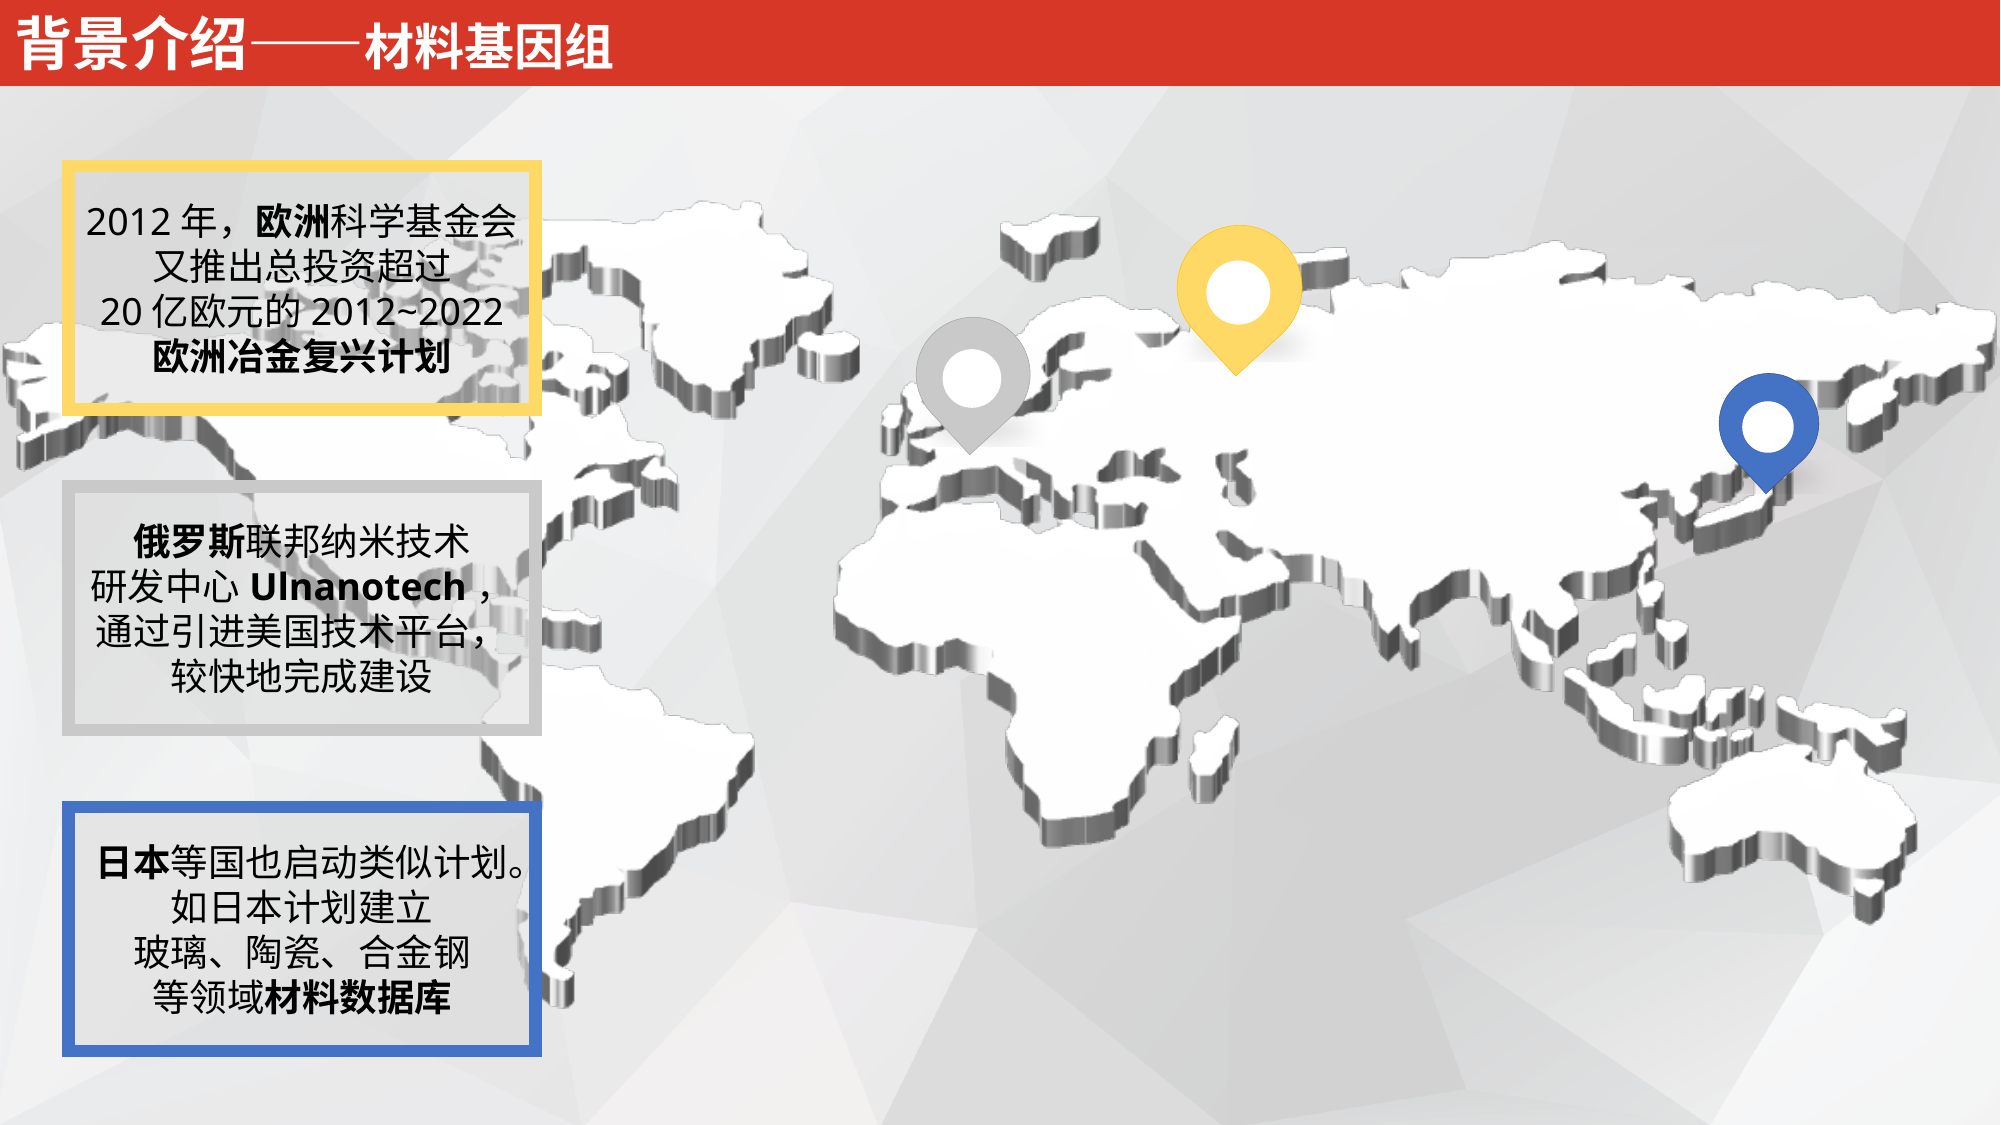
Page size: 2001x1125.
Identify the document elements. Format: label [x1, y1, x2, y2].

text_box [1177, 225, 1303, 351]
text_box [1719, 373, 1819, 474]
text_box [916, 317, 1031, 432]
picture [0, 0, 2000, 1125]
